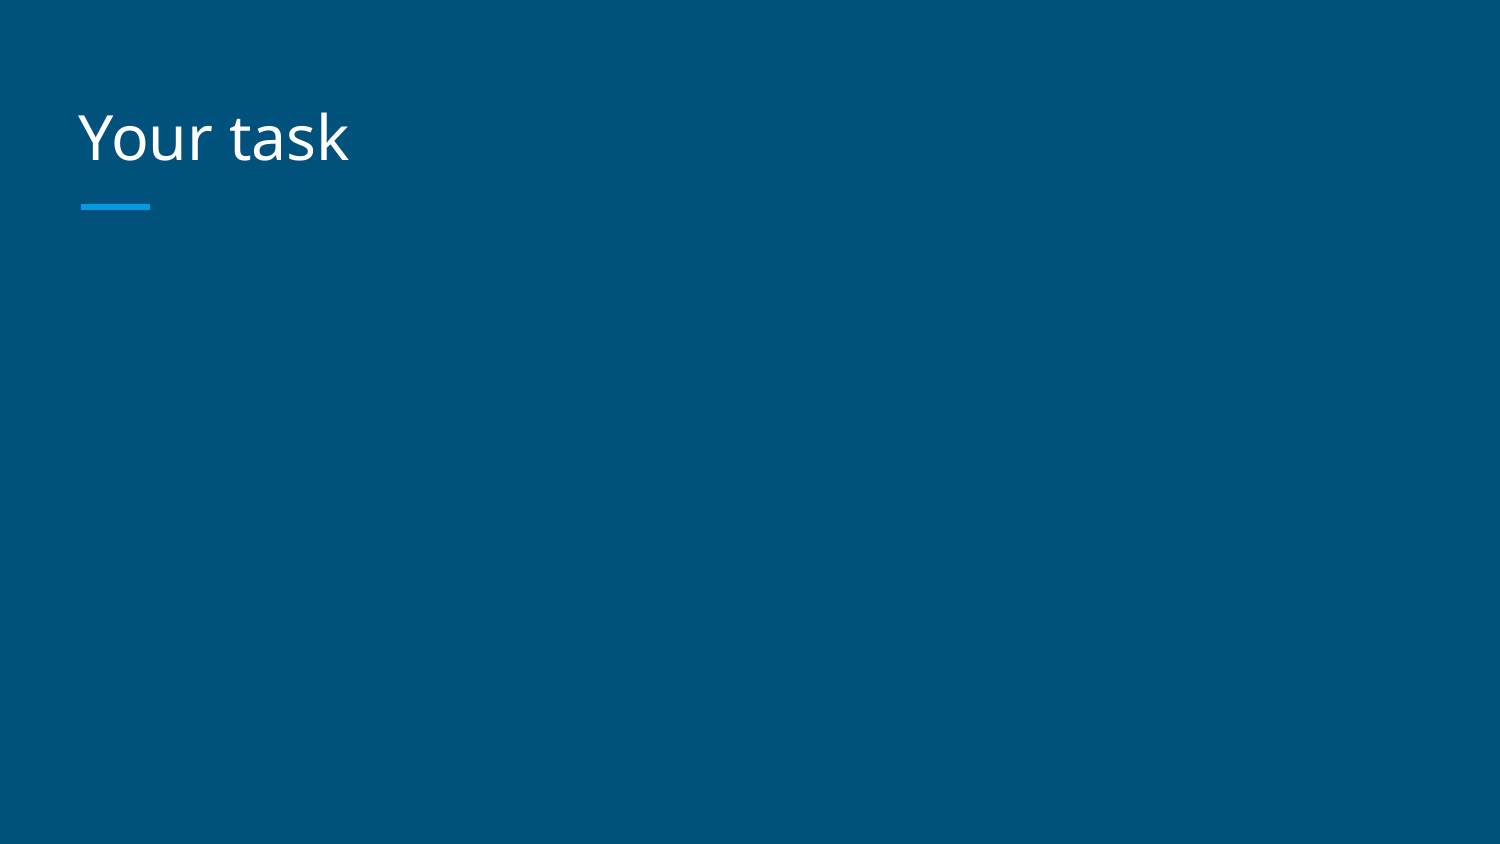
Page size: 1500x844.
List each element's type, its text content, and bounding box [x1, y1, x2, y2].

title Your task [63, 75, 1437, 188]
